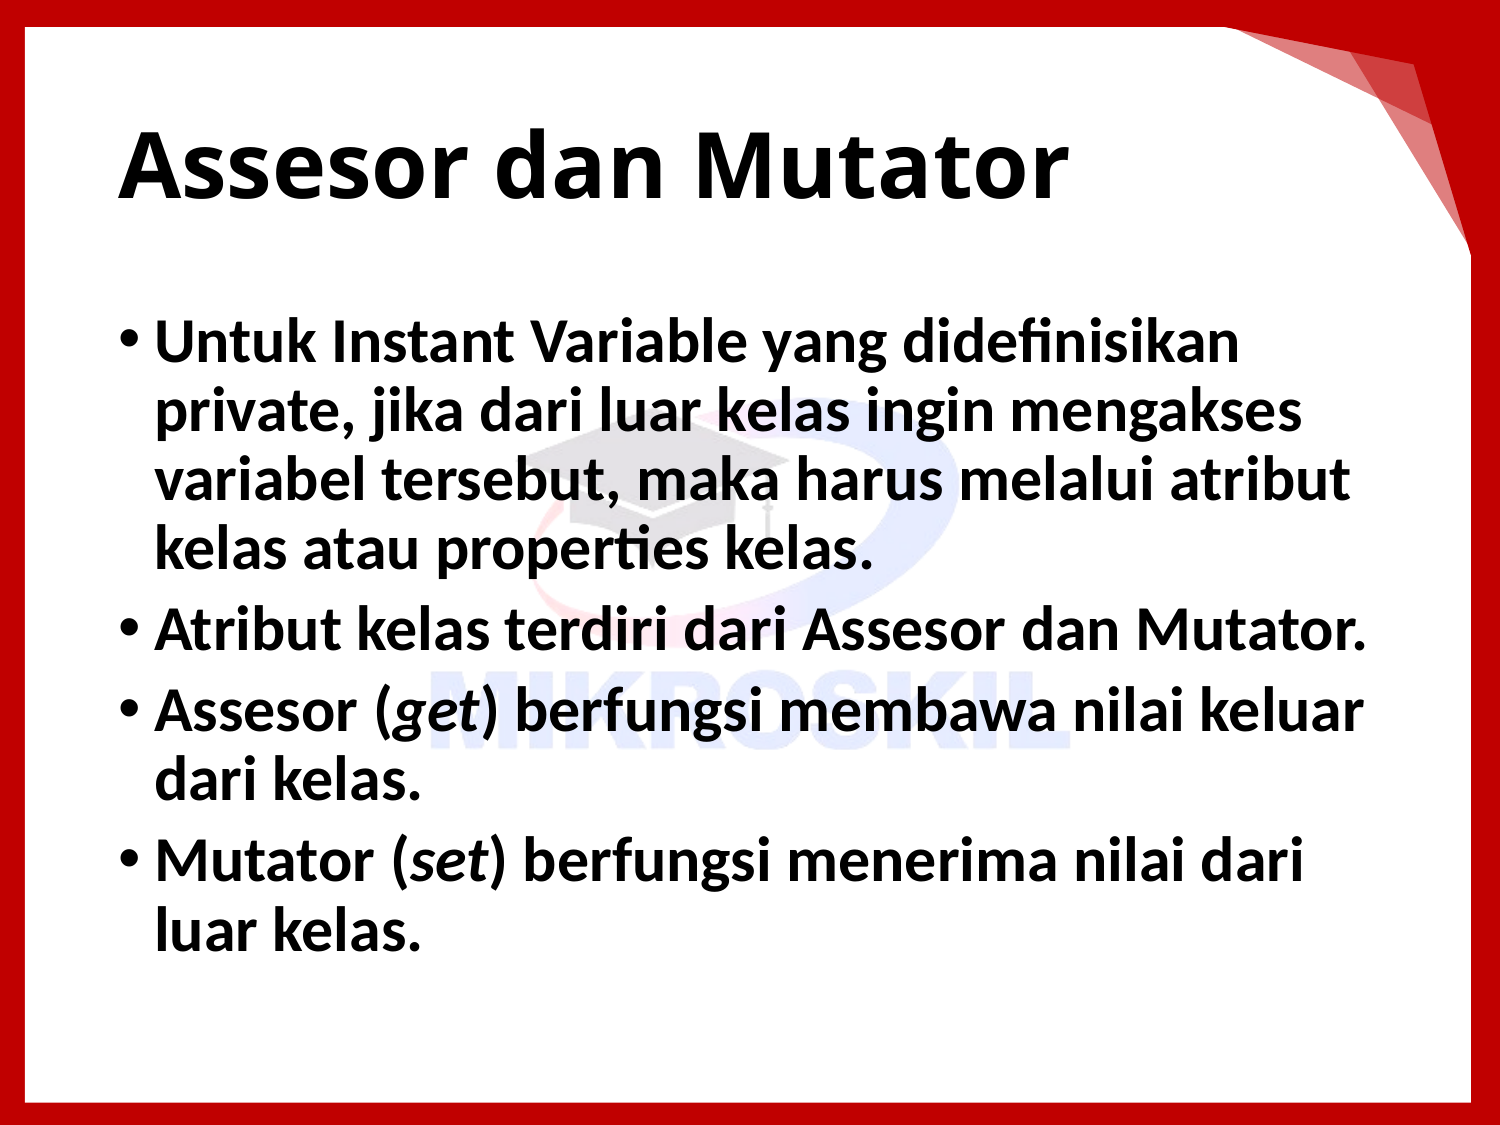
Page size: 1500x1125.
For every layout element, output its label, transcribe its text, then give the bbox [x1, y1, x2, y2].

list Untuk Instant Variable yang didefinisikan private, jika dari luar kelas ingin mengakses variabel tersebut, maka harus melalui atribut kelas atau properties kelas. Atribut kelas terdiri dari Assesor dan Mutator. Assesor (get) berfungsi membawa nilai keluar dari kelas. Mutator (set) berfungsi menerima nilai dari luar kelas. [103, 299, 1397, 1014]
title Assesor dan Mutator [103, 59, 1397, 278]
